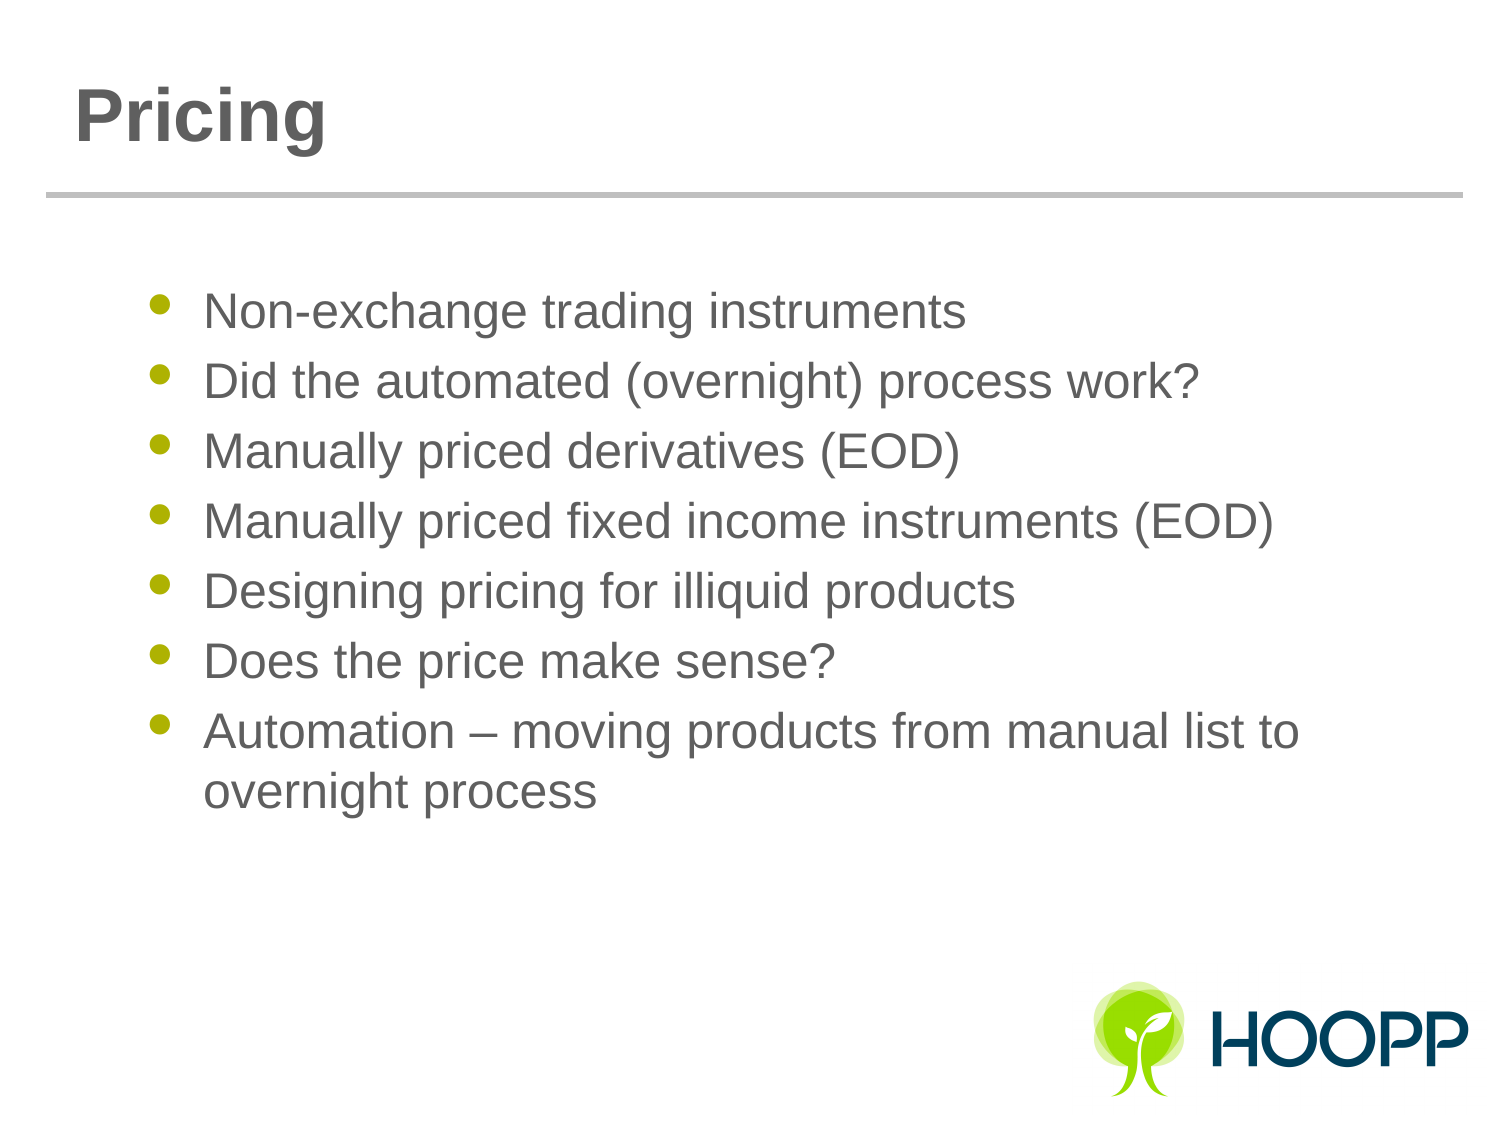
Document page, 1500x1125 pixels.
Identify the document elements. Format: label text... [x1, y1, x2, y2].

title Pricing [59, 17, 1500, 205]
list Non-exchange trading instruments Did the automated (overnight) process work? Manually priced derivatives (EOD) Manually priced fixed income instruments (EOD) Designing pricing for illiquid products Does the price make sense? Automation – moving products from manual list to overnight process [131, 271, 1464, 1005]
picture [1072, 963, 1487, 1115]
